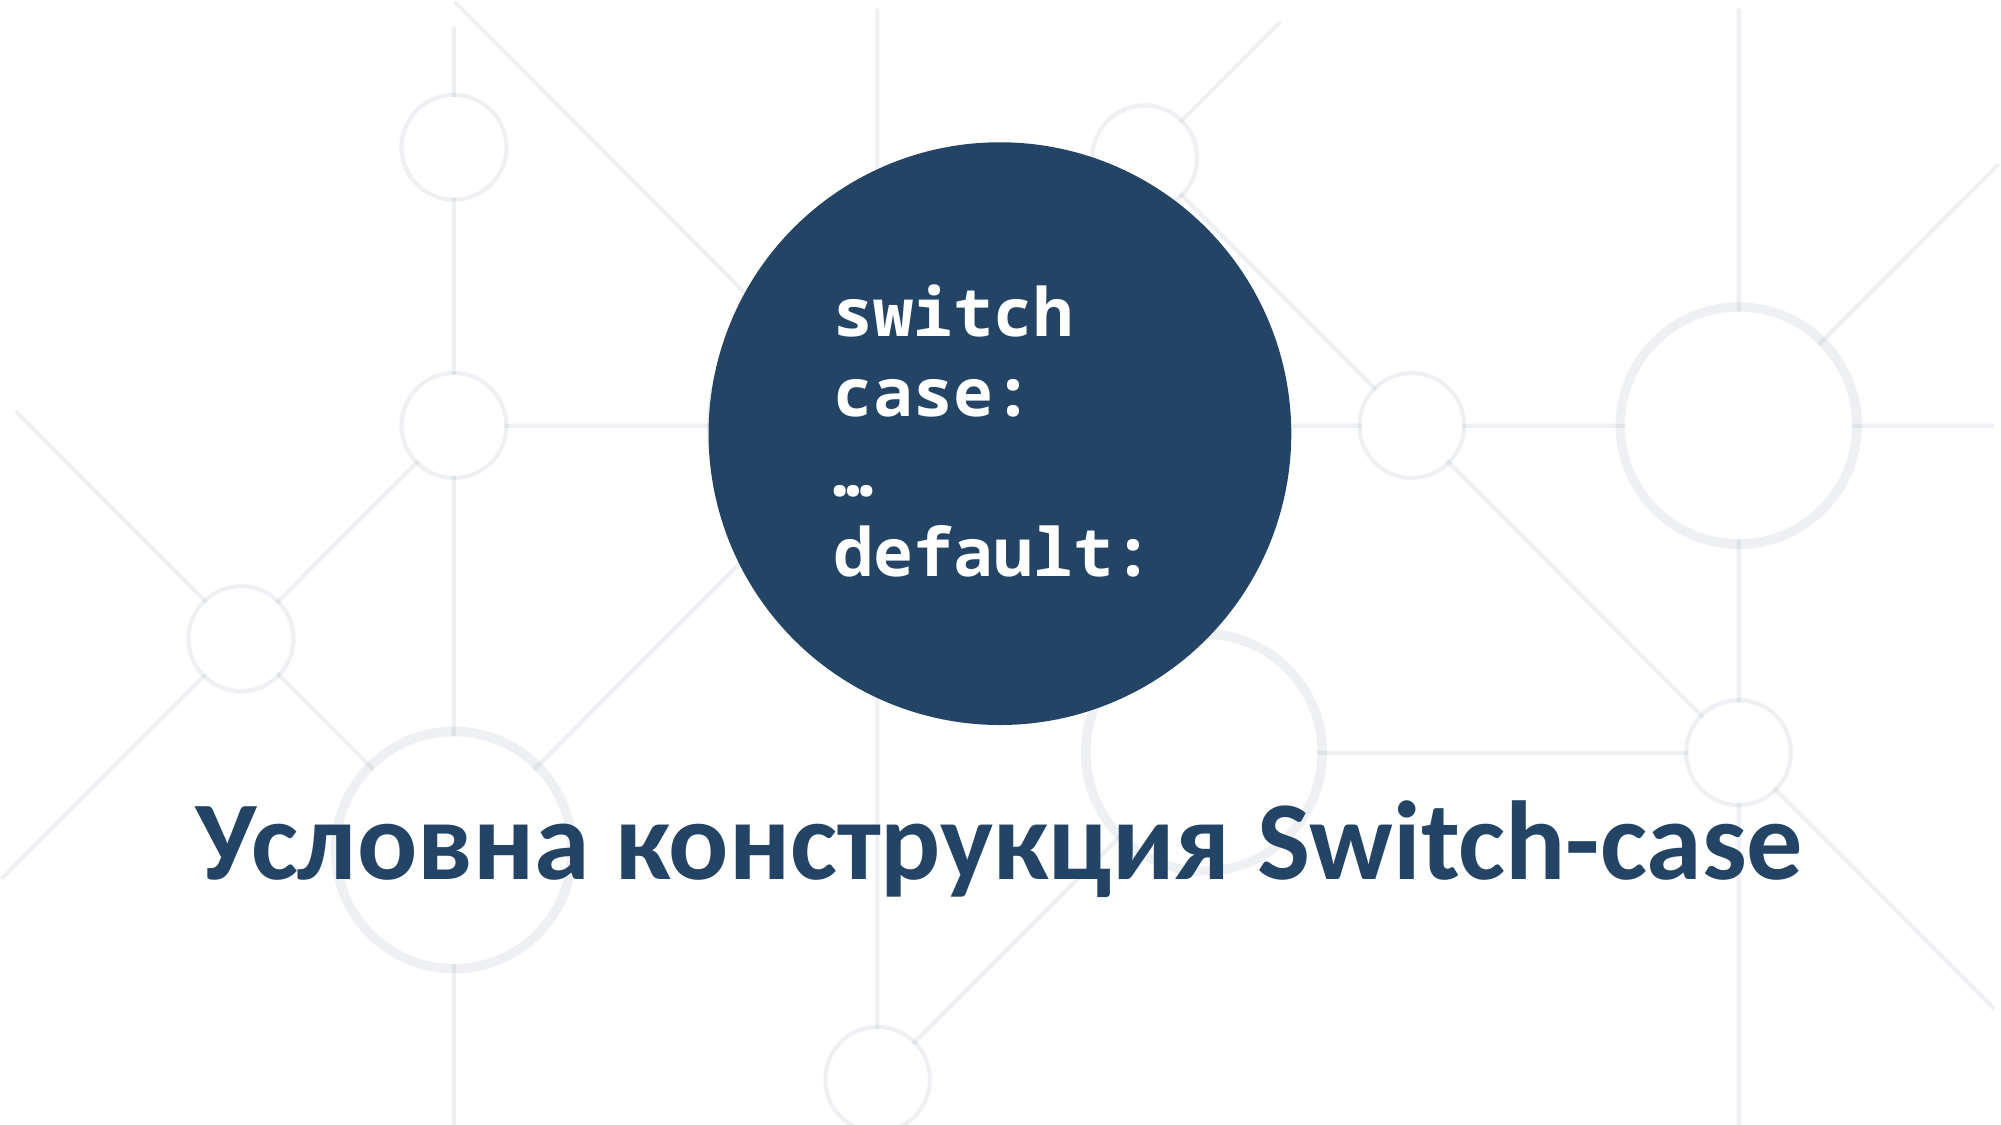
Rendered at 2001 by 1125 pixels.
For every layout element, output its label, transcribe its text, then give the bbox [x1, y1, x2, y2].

title Условна конструкция Switch-case [100, 771, 1900, 898]
text_box switch case: … default: [818, 262, 1182, 597]
